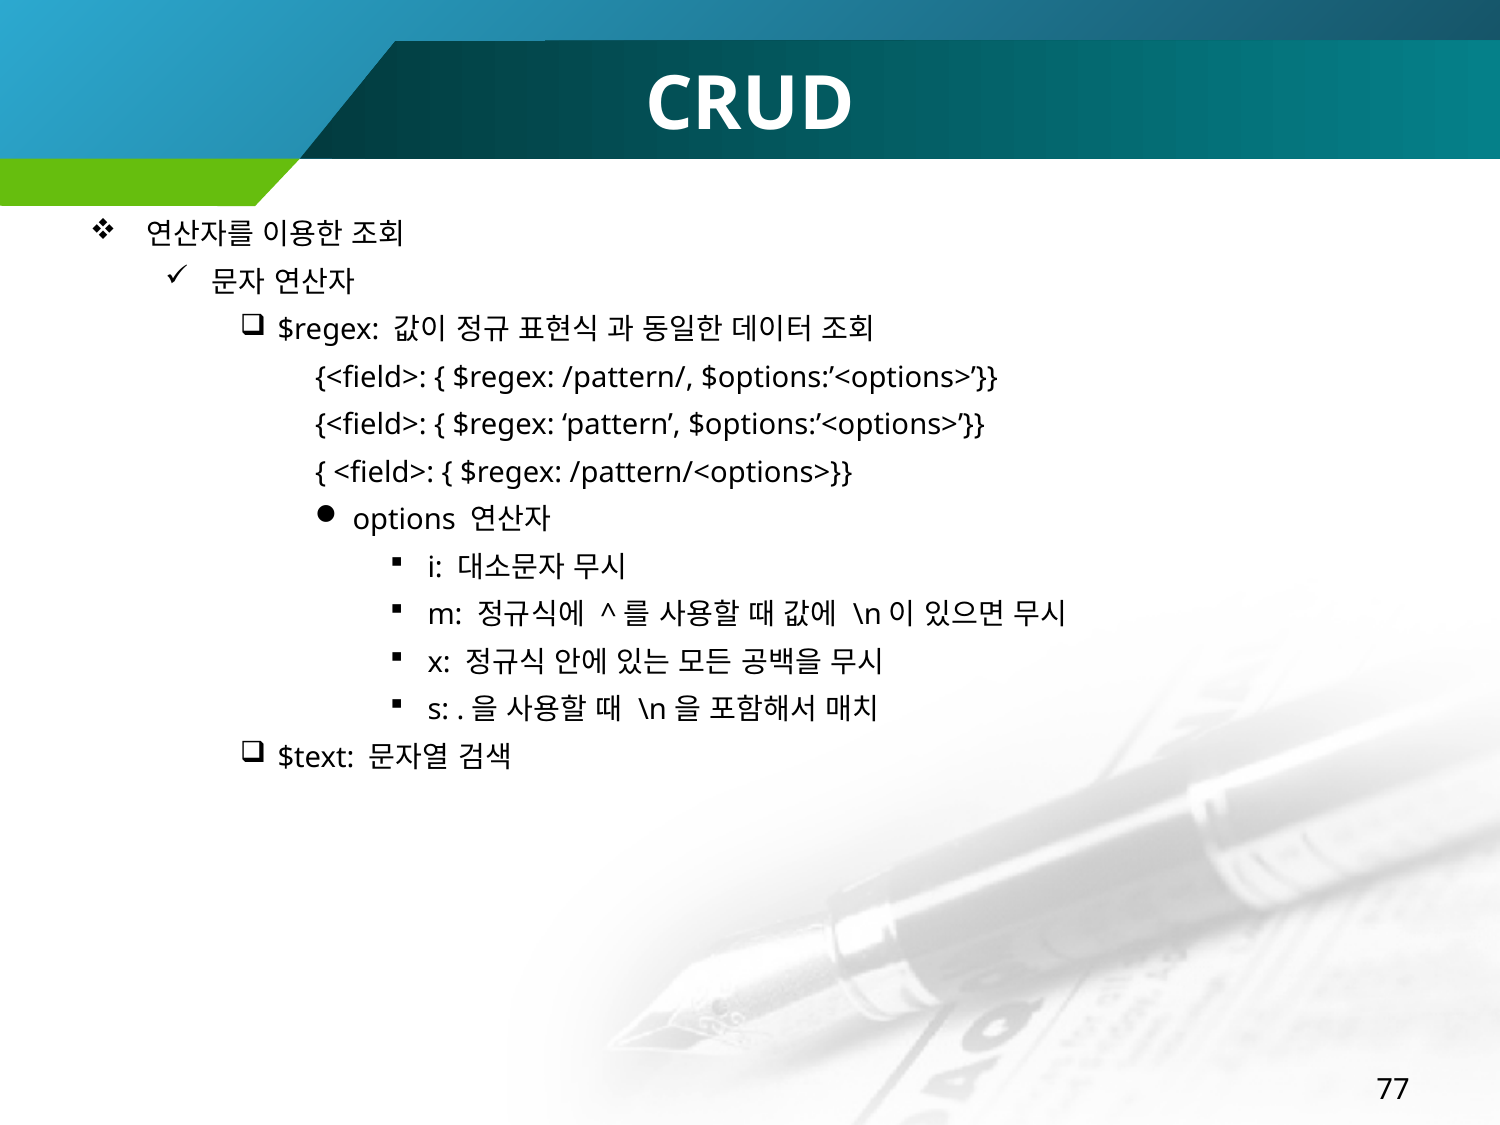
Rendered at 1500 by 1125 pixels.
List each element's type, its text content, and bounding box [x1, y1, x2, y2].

picture [490, 448, 1500, 1125]
list 연산자를 이용한 조회 문자 연산자 $regex: 값이 정규 표현식 과 동일한 데이터 조회 {<field>: { $regex: /pattern/, $options:’<options>’}} {<field>: { $regex: ‘pattern’, $options:’<options>’}} { <field>: { $regex: /pattern/<options>}} options 연산자 i: 대소문자 무시 m: 정규식에 ^를 사용할 때 값에 \n이 있으면 무시 x: 정규식 안에 있는 모든 공백을 무시 s: .을 사용할 때 \n을 포함해서 매치 $text: 문자열 검색 [74, 207, 1426, 1021]
title CRUD [0, 36, 1500, 163]
slide_number 77 [1074, 1062, 1426, 1103]
